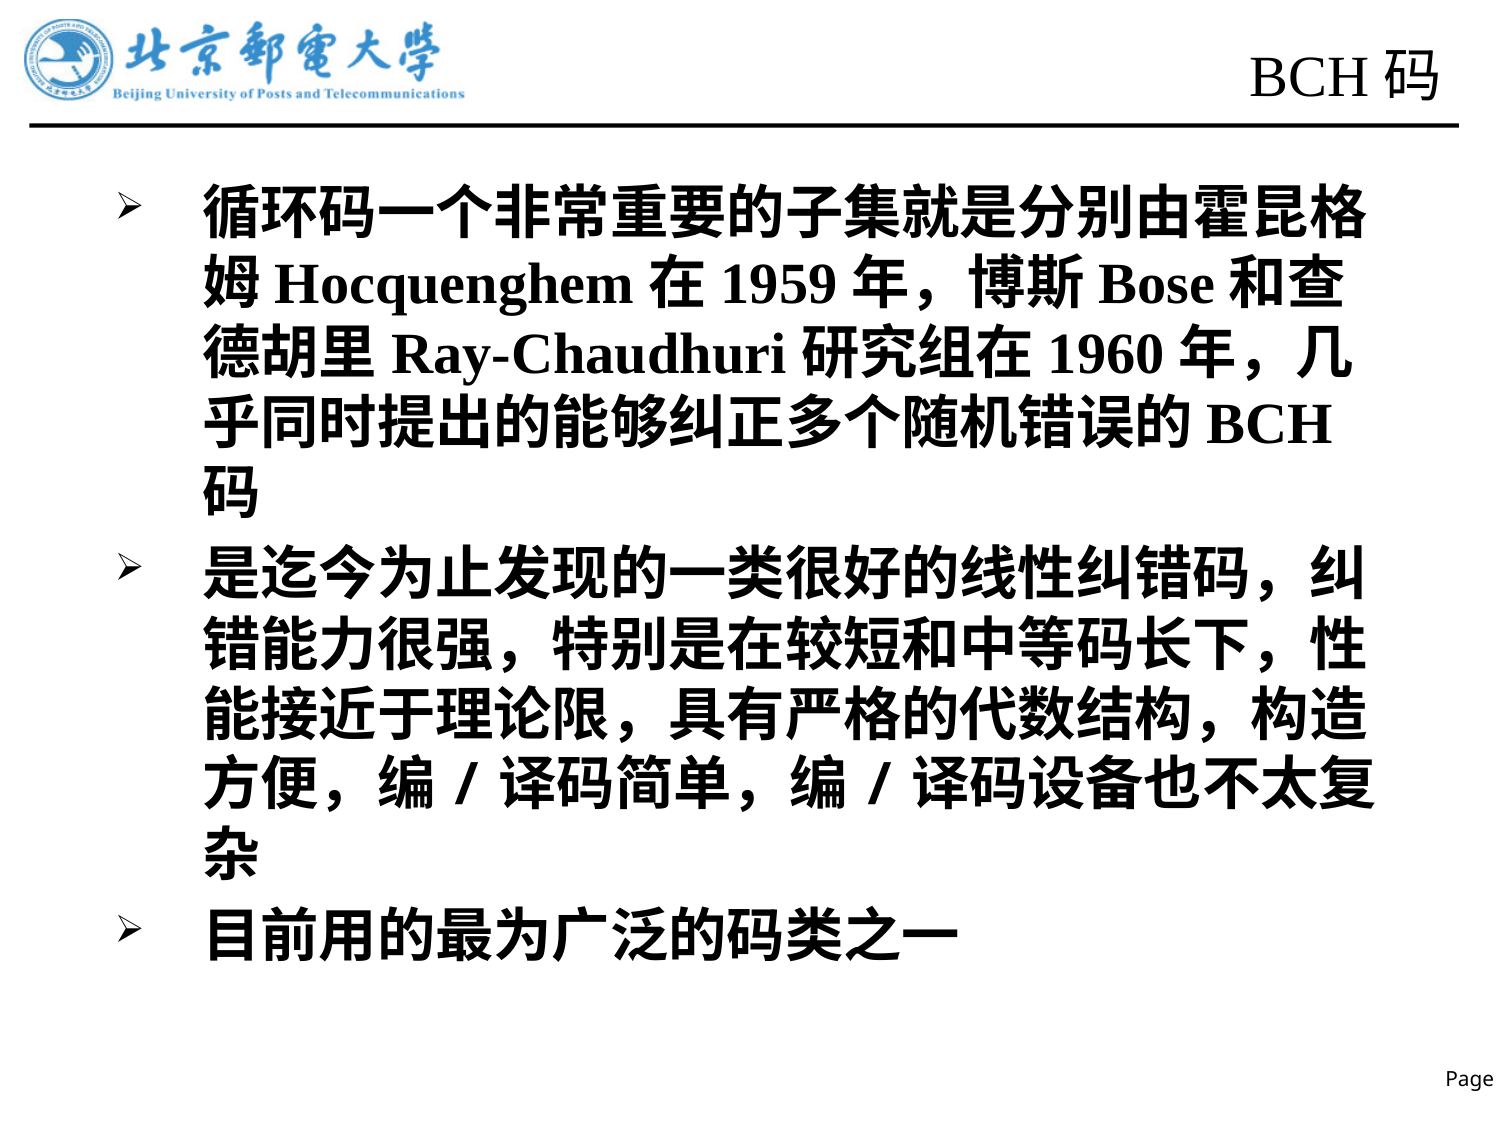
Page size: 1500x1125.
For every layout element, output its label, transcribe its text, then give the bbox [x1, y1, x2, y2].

picture [23, 19, 467, 102]
title BCH码 [1078, 16, 1457, 130]
text_box 循环码一个非常重要的子集就是分别由霍昆格姆Hocquenghem在1959年，博斯Bose和查德胡里Ray-Chaudhuri研究组在1960年，几乎同时提出的能够纠正多个随机错误的BCH码 是迄今为止发现的一类很好的线性纠错码，纠错能力很强，特别是在较短和中等码长下，性能接近于理论限，具有严格的代数结构，构造方便，编/译码简单，编/译码设备也不太复杂 目前用的最为广泛的码类之一 [100, 167, 1400, 901]
